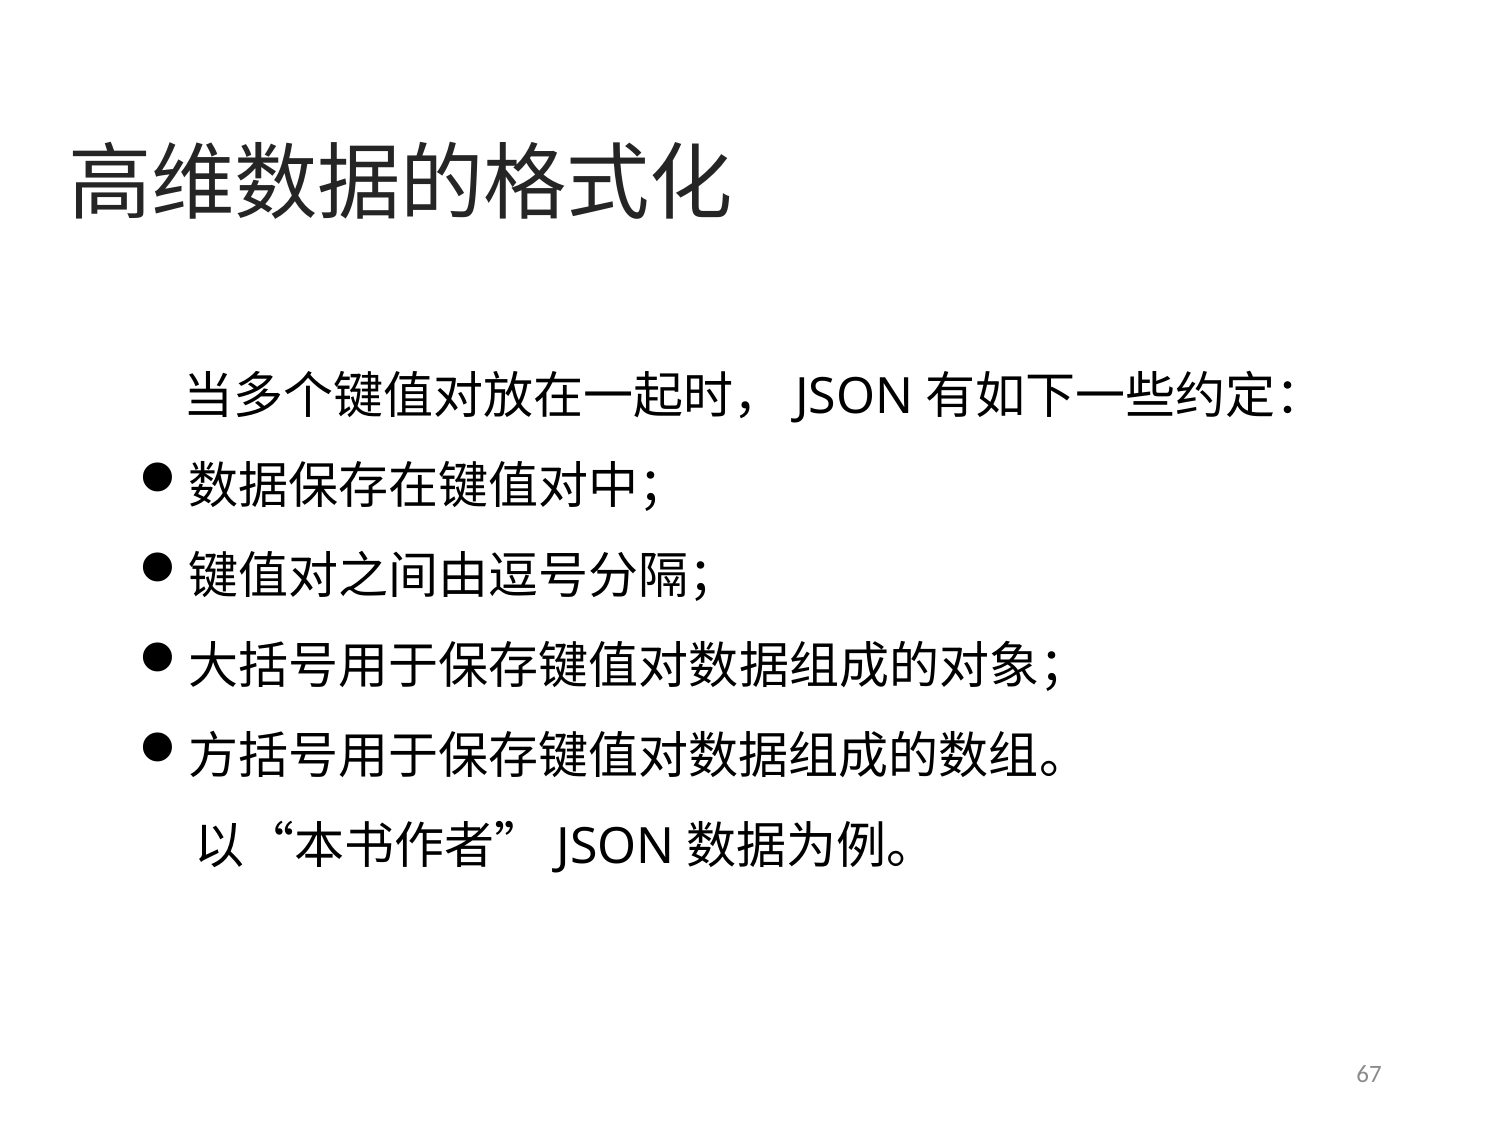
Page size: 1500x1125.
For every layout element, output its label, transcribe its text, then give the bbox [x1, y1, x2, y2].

slide_number 67 [1059, 1042, 1397, 1103]
title 高维数据的格式化 [66, 83, 737, 274]
text_box 当多个键值对放在一起时，JSON有如下一些约定： 数据保存在键值对中； 键值对之间由逗号分隔； 大括号用于保存键值对数据组成的对象； 方括号用于保存键值对数据组成的数组。 以“本书作者”JSON数据为例。 [136, 331, 1316, 874]
